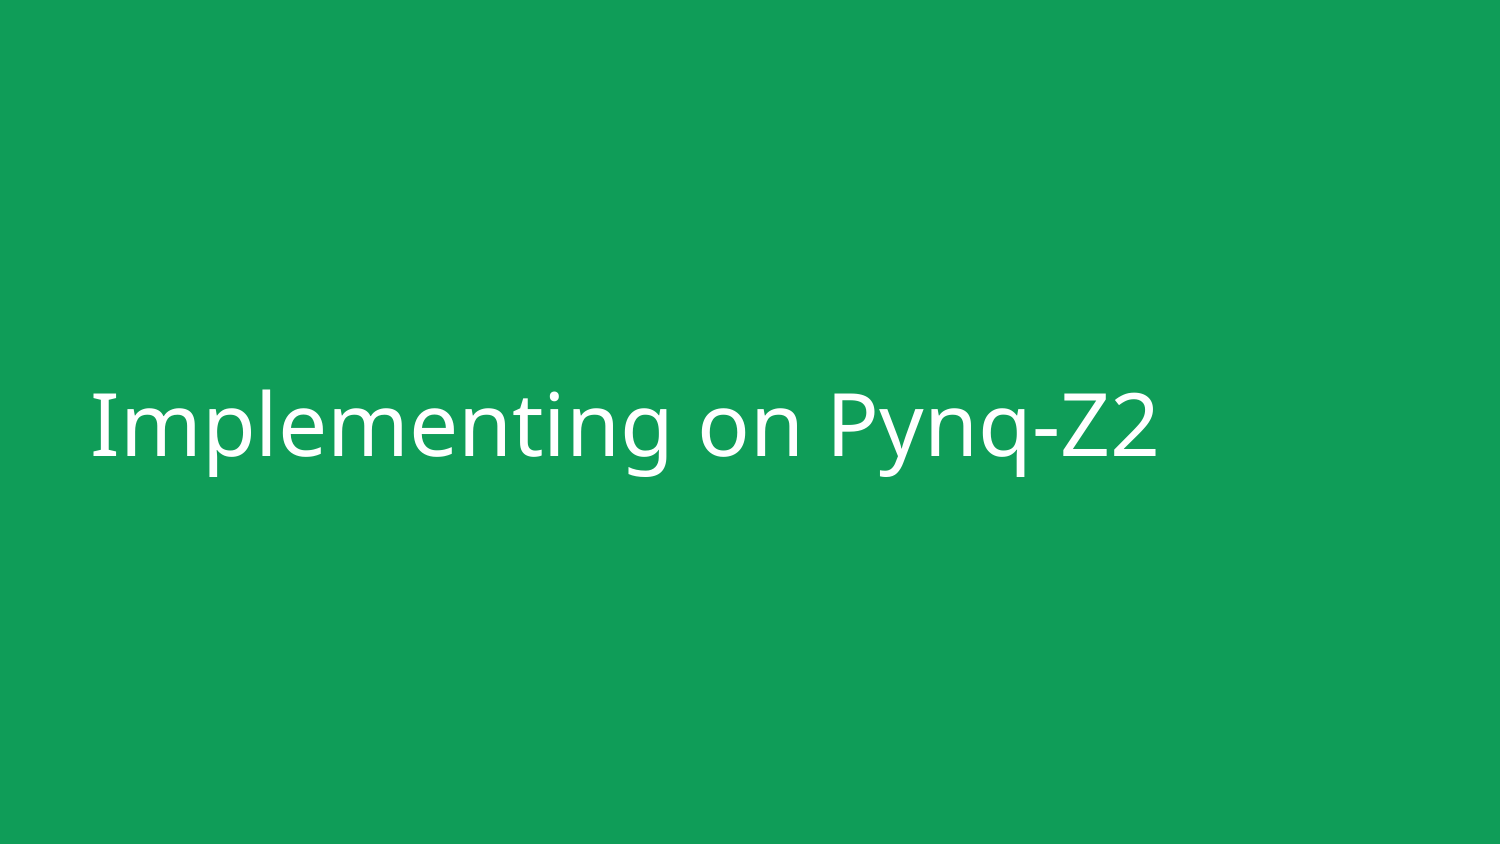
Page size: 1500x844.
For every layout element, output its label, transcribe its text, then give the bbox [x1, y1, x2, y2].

title Implementing on Pynq-Z2 [75, 338, 1425, 505]
